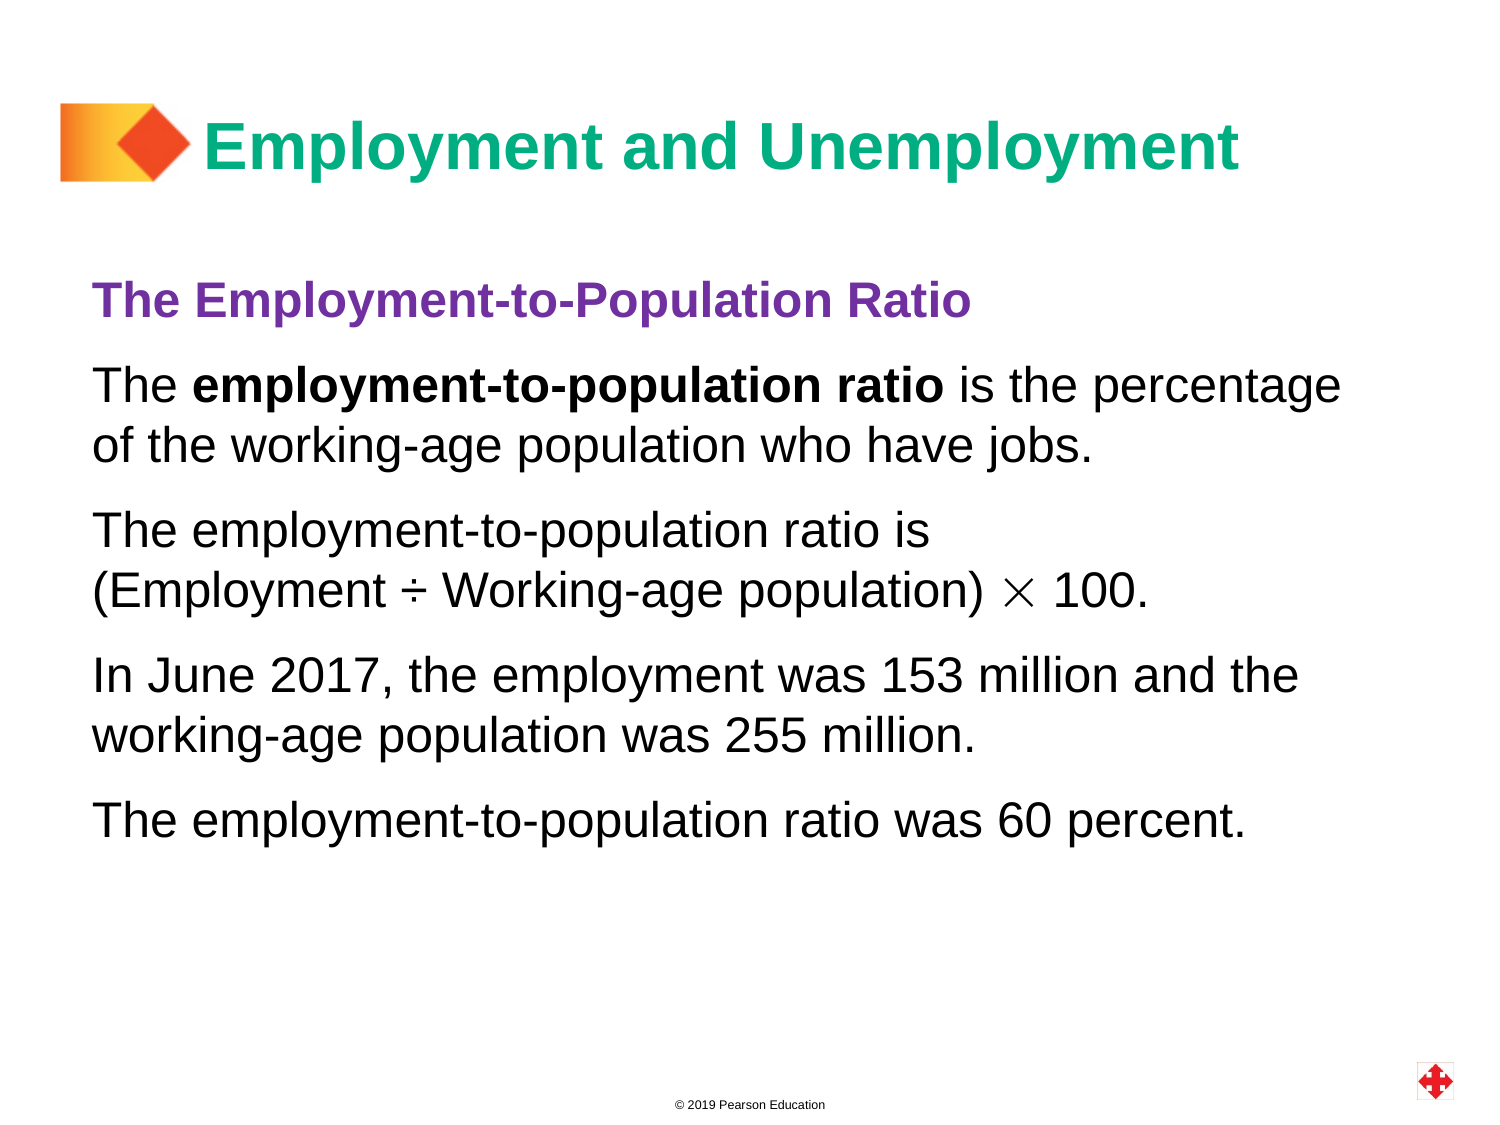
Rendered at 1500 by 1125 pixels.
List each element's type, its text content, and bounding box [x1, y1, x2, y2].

list The Employment-to-Population Ratio The employment-to-population ratio is the percentage of the working-age population who have jobs. The employment-to-population ratio is (Employment ÷ Working-age population)  100. In June 2017, the employment was 153 million and the working-age population was 255 million. The employment-to-population ratio was 60 percent. [59, 259, 1410, 1003]
picture [1417, 1062, 1454, 1100]
picture [59, 102, 189, 184]
title Employment and Unemployment [189, 50, 1364, 236]
